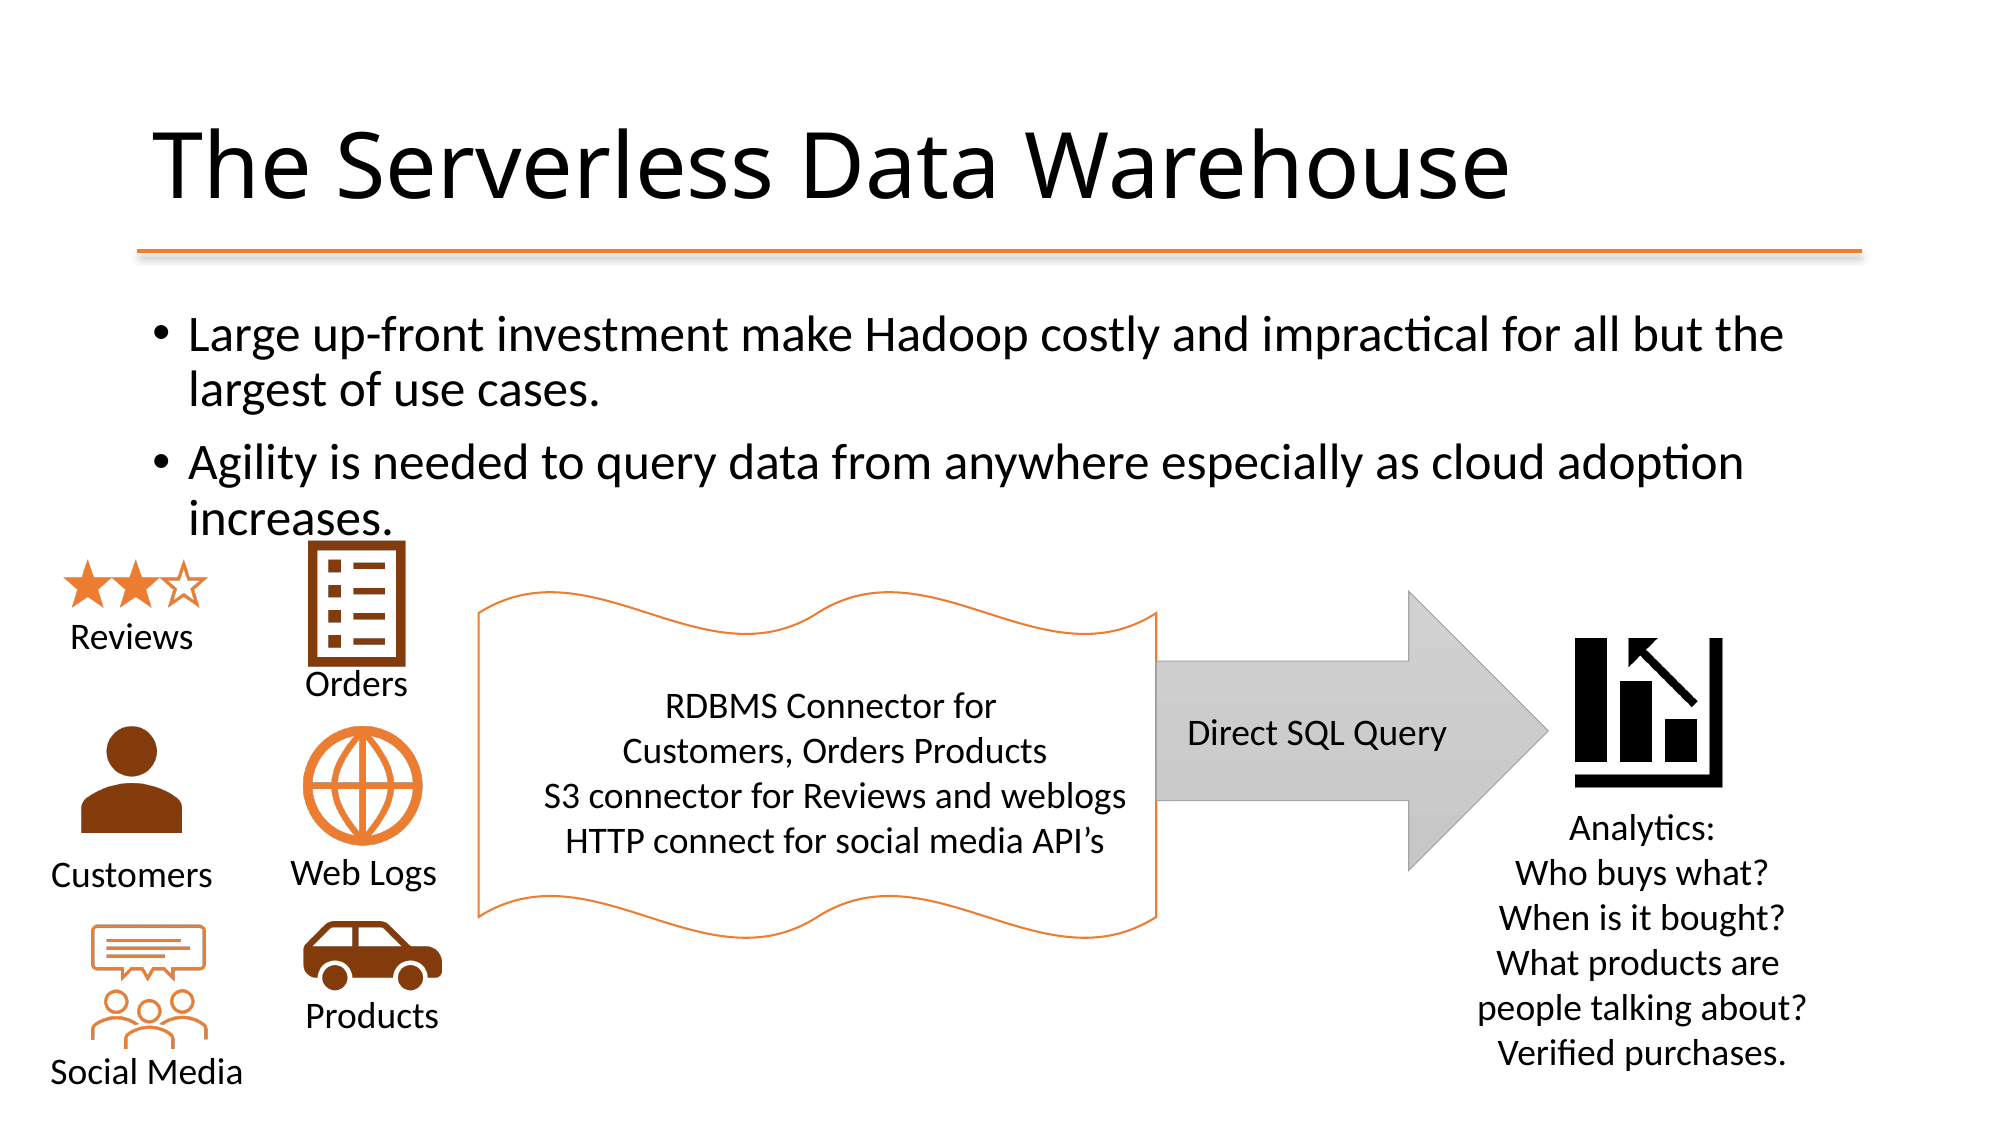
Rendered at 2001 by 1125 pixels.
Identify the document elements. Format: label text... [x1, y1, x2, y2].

text_box Analytics: Who buys what? When is it bought? What products are people talking about? Verified purchases. [1462, 795, 1823, 1081]
text_box Web Logs [275, 840, 453, 901]
text_box RDBMS Connector for Customers, Orders Products S3 connector for Reviews and weblogs HTTP connect for social media API’s [528, 673, 1142, 869]
picture [56, 704, 207, 855]
list Large up-front investment make Hadoop costly and impractical for all but the largest of use cases. Agility is needed to query data from anywhere especially as cloud adoption increases. [137, 299, 1863, 556]
text_box Direct SQL Query [1155, 590, 1545, 872]
picture [72, 912, 223, 1063]
text_box Orders [290, 679, 423, 710]
text_box [477, 591, 1158, 939]
picture [60, 507, 211, 658]
picture [1545, 610, 1750, 815]
text_box Customers [36, 843, 228, 903]
text_box Reviews [55, 604, 209, 665]
text_box Products [290, 983, 455, 1043]
picture [287, 710, 438, 861]
picture [281, 528, 432, 679]
title The Serverless Data Warehouse [137, 59, 1863, 278]
text_box Social Media [35, 1039, 259, 1100]
picture [297, 880, 448, 1031]
